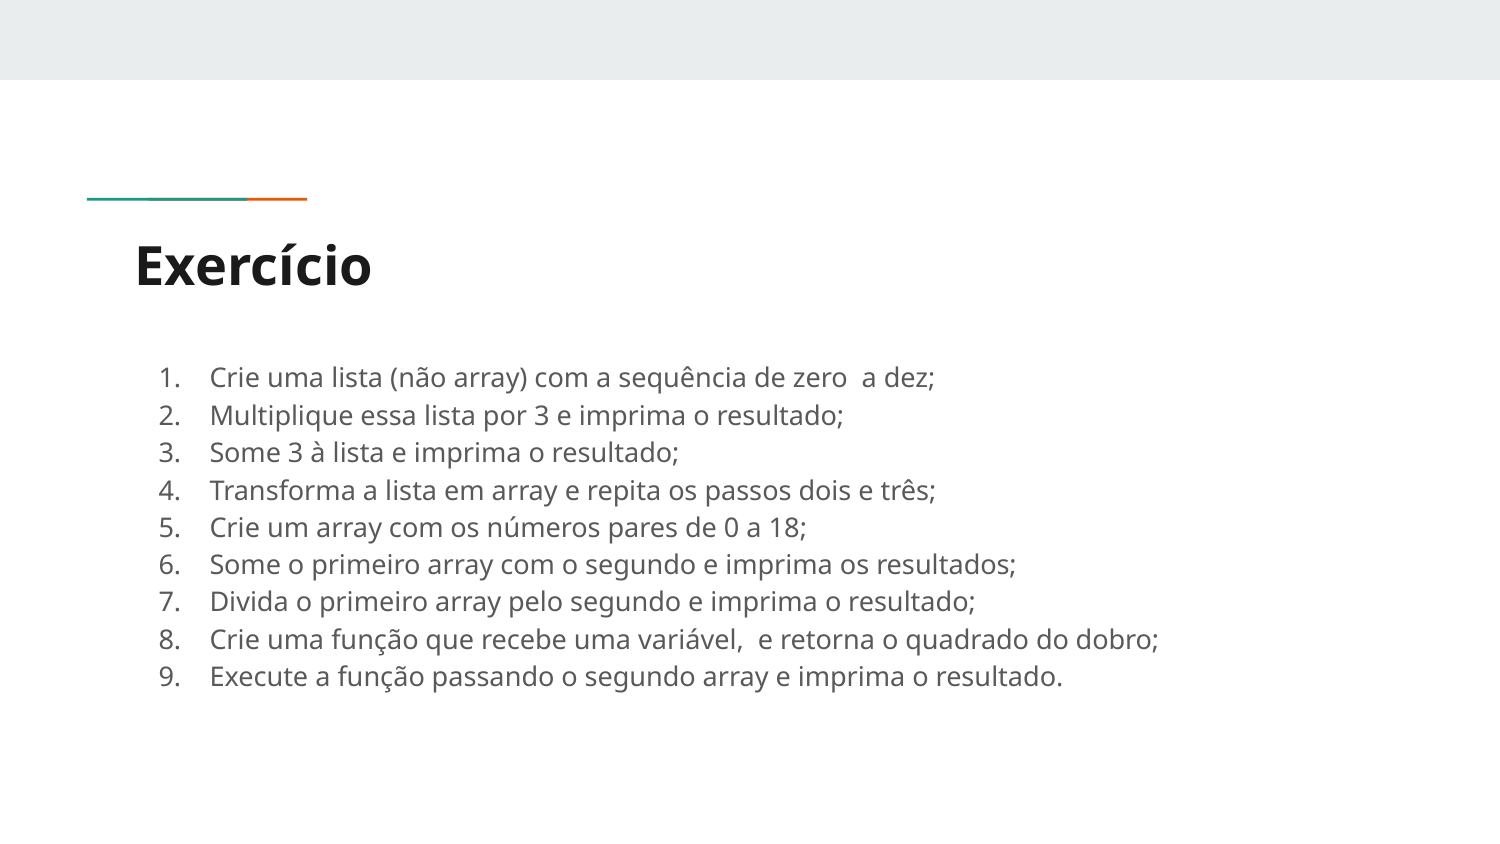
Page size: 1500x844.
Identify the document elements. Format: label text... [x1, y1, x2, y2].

list Crie uma lista (não array) com a sequência de zero a dez; Multiplique essa lista por 3 e imprima o resultado; Some 3 à lista e imprima o resultado; Transforma a lista em array e repita os passos dois e três; Crie um array com os números pares de 0 a 18; Some o primeiro array com o segundo e imprima os resultados; Divida o primeiro array pelo segundo e imprima o resultado; Crie uma função que recebe uma variável, e retorna o quadrado do dobro; Execute a função passando o segundo array e imprima o resultado. [119, 341, 1381, 712]
title Exercício [119, 216, 1381, 305]
